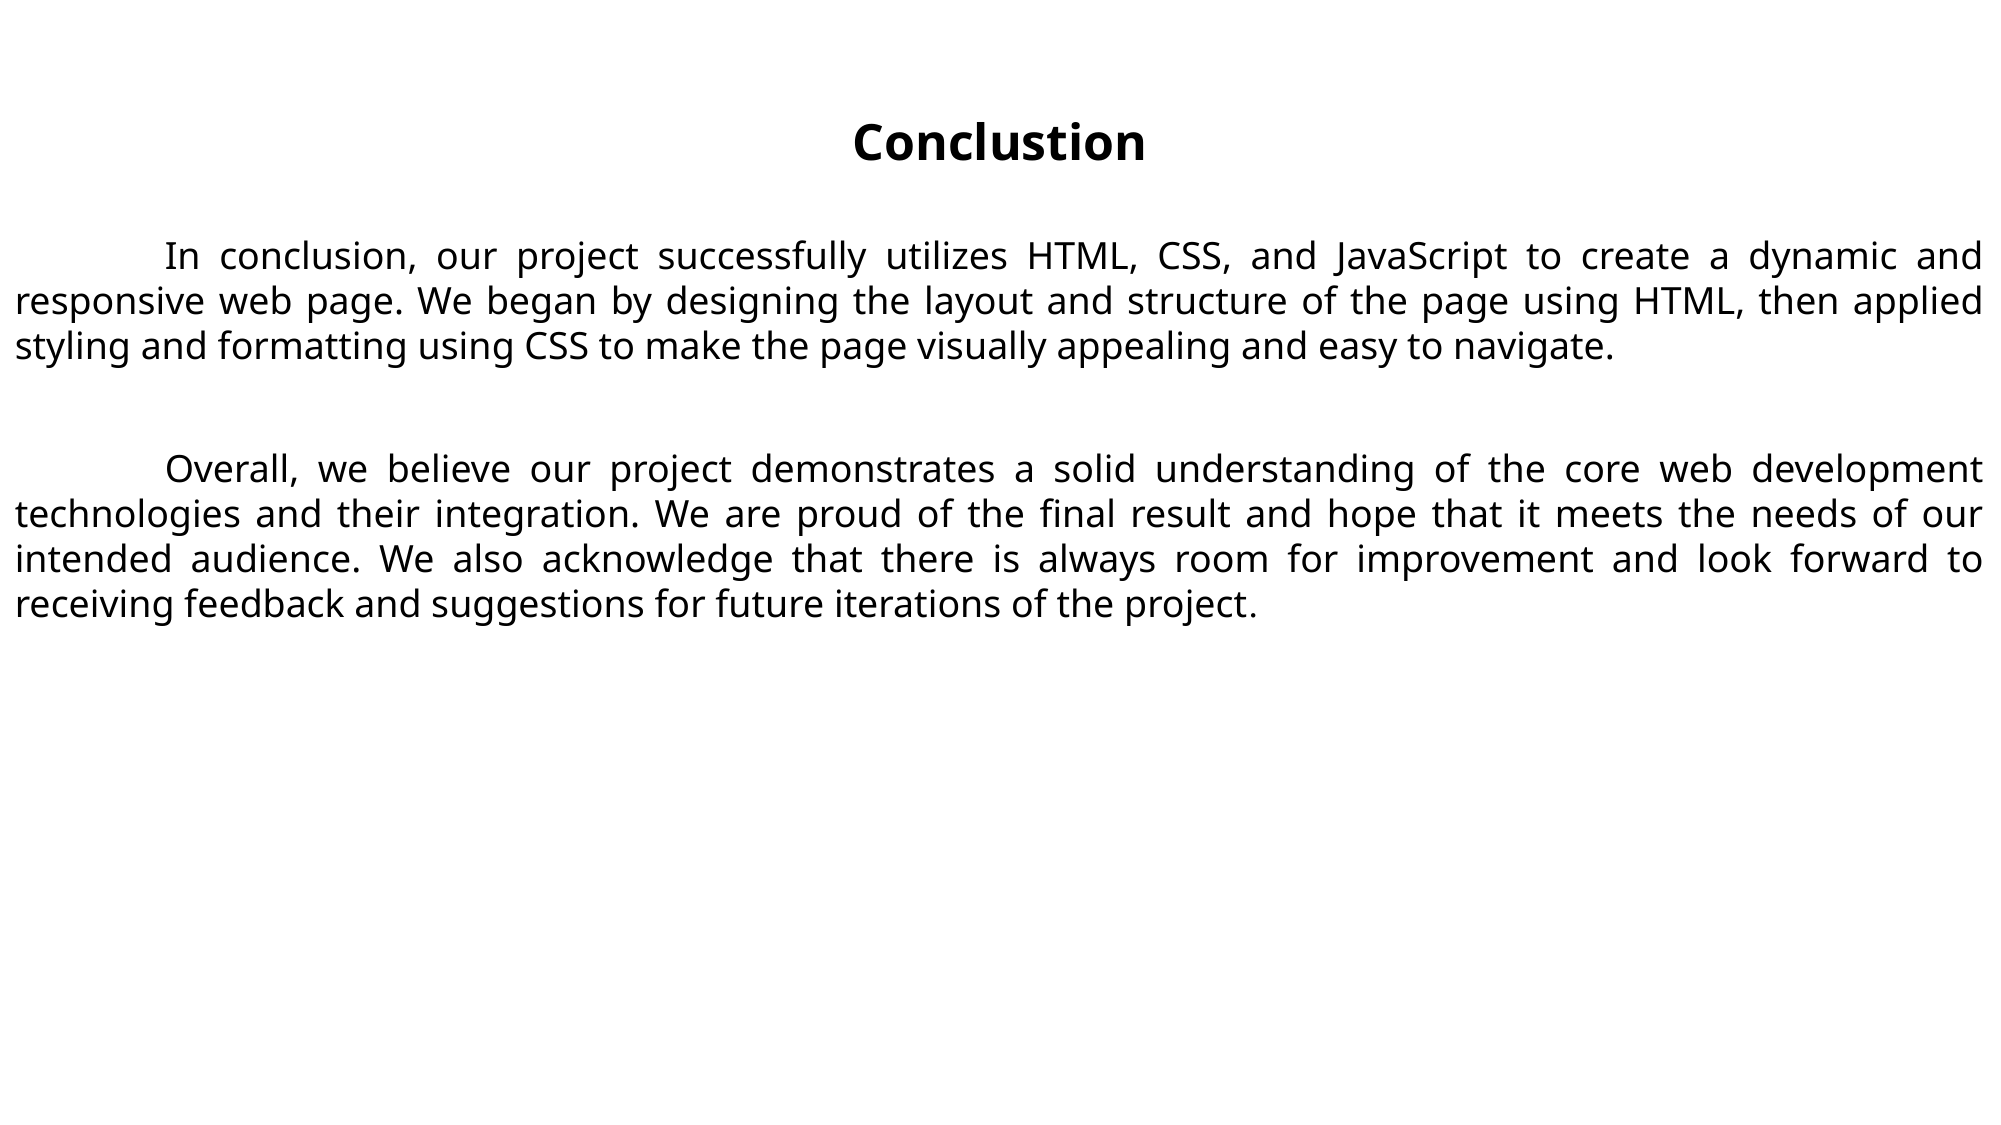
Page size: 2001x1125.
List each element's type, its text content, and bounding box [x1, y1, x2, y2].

text_box Conclustion In conclusion, our project successfully utilizes HTML, CSS, and JavaScript to create a dynamic and responsive web page. We began by designing the layout and structure of the page using HTML, then applied styling and formatting using CSS to make the page visually appealing and easy to navigate. Overall, we believe our project demonstrates a solid understanding of the core web development technologies and their integration. We are proud of the final result and hope that it meets the needs of our intended audience. We also acknowledge that there is always room for improvement and look forward to receiving feedback and suggestions for future iterations of the project. [0, 103, 2000, 695]
